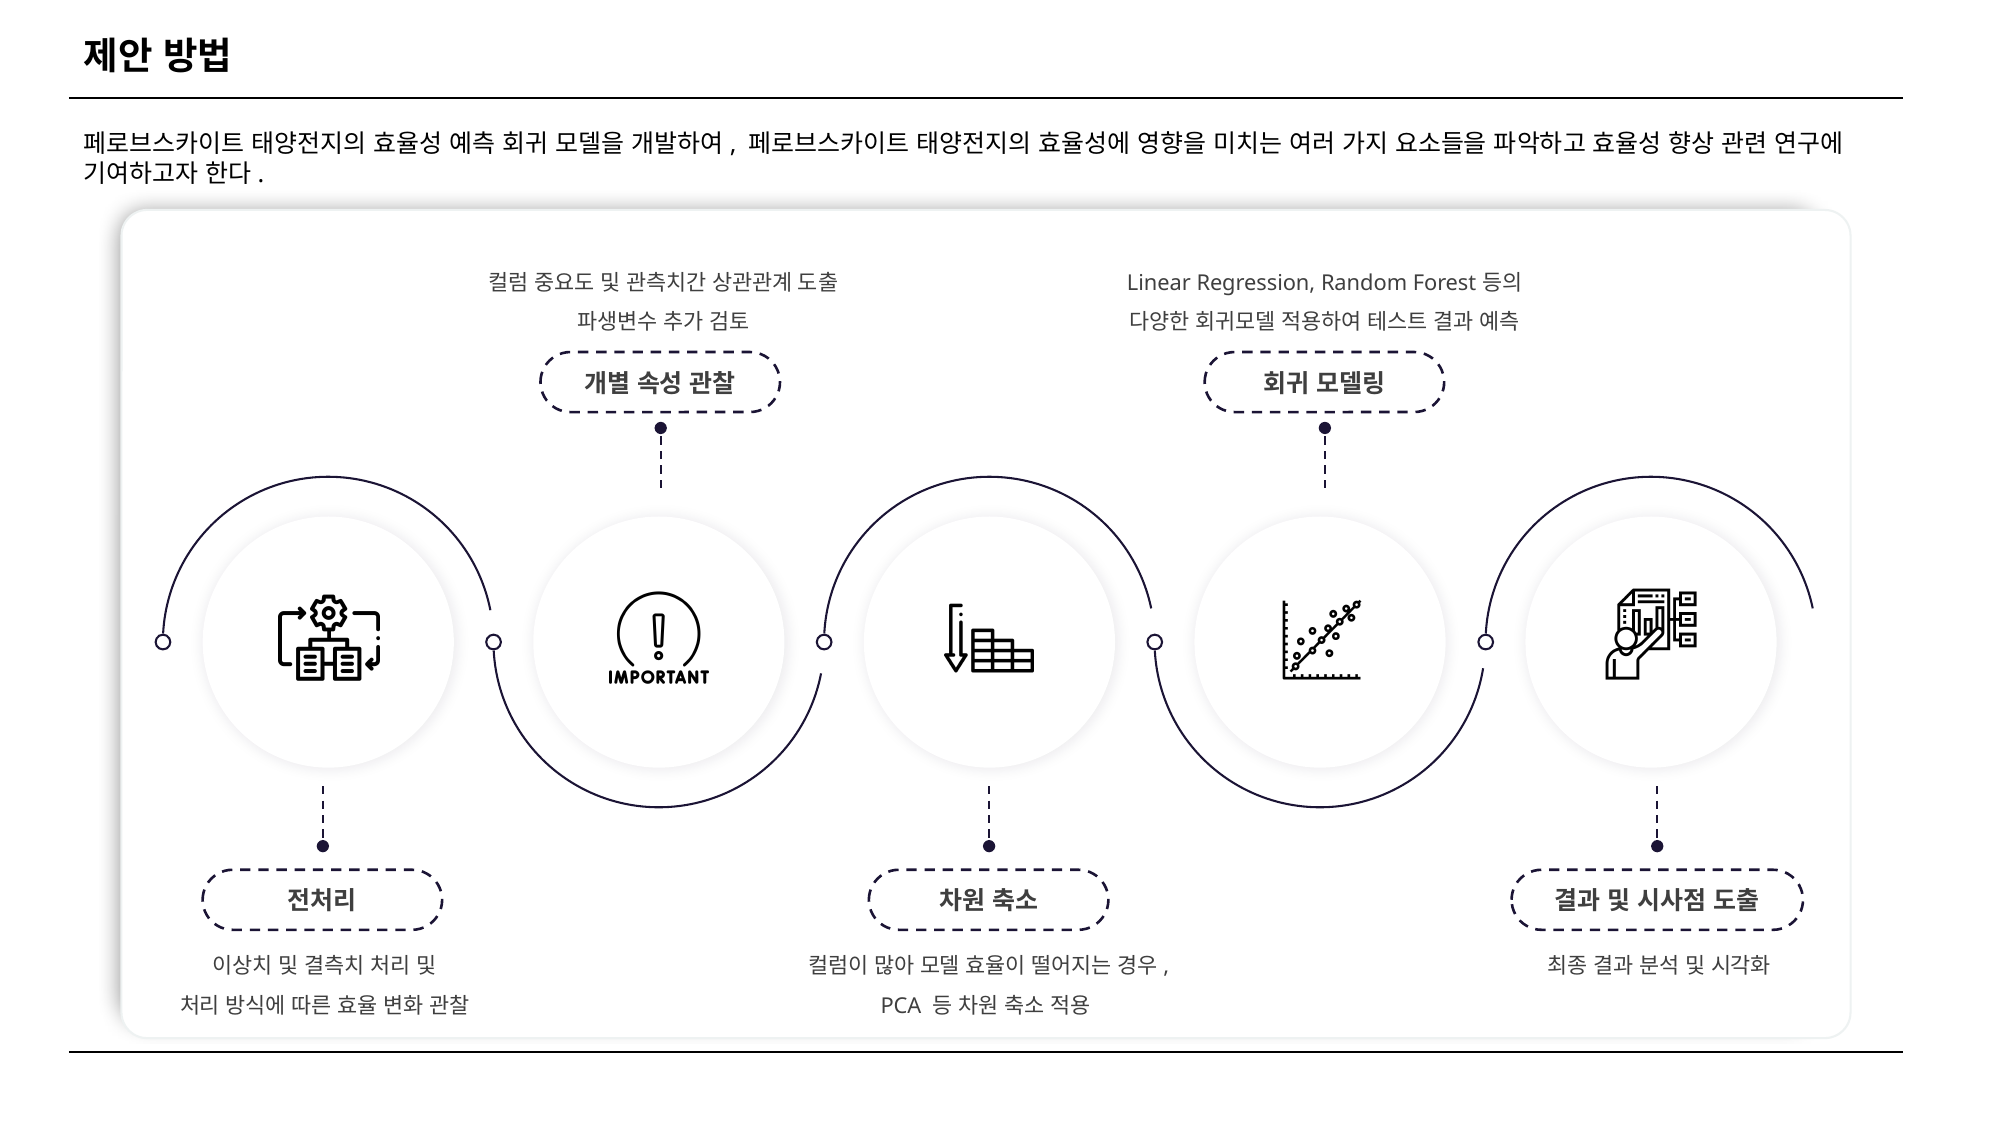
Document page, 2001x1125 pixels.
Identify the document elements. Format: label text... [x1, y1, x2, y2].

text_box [485, 476, 815, 808]
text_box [1478, 476, 1817, 808]
text_box 결과 및 시사점 도출 [1511, 869, 1804, 930]
picture [278, 587, 380, 689]
text_box 개별 속성 관찰 [540, 352, 781, 413]
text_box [155, 476, 484, 808]
text_box 컬럼 중요도 및 관측치간 상관관계 도출 파생변수 추가 검토 [450, 247, 877, 342]
picture [1280, 598, 1364, 682]
text_box 컬럼이 많아 모델 효율이 떨어지는 경우, PCA 등 차원 축소 적용 [774, 931, 1203, 1025]
text_box 최종 결과 분석 및 시각화 [1468, 931, 1851, 986]
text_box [1147, 476, 1477, 808]
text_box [816, 476, 1146, 808]
text_box 페로브스카이트 태양전지의 효율성 예측 회귀 모델을 개발하여, 페로브스카이트 태양전지의 효율성에 영향을 미치는 여러 가지 요소들을 파악하고 효율성 향상 관련 연구에 기여하고자 한다. [68, 120, 1929, 196]
text_box Linear Regression, Random Forest등의 다양한 회귀모델 적용하여 테스트 결과 예측 [1091, 247, 1558, 342]
text_box 이상치 및 결측치 처리 및 처리 방식에 따른 효율 변화 관찰 [133, 931, 517, 1025]
text_box 차원 축소 [868, 869, 1109, 930]
text_box 전처리 [202, 869, 443, 930]
picture [944, 593, 1034, 684]
text_box [121, 209, 1851, 1039]
text_box 회귀 모델링 [1204, 352, 1445, 413]
picture [608, 587, 709, 688]
text_box 제안 방법 [68, 24, 264, 85]
